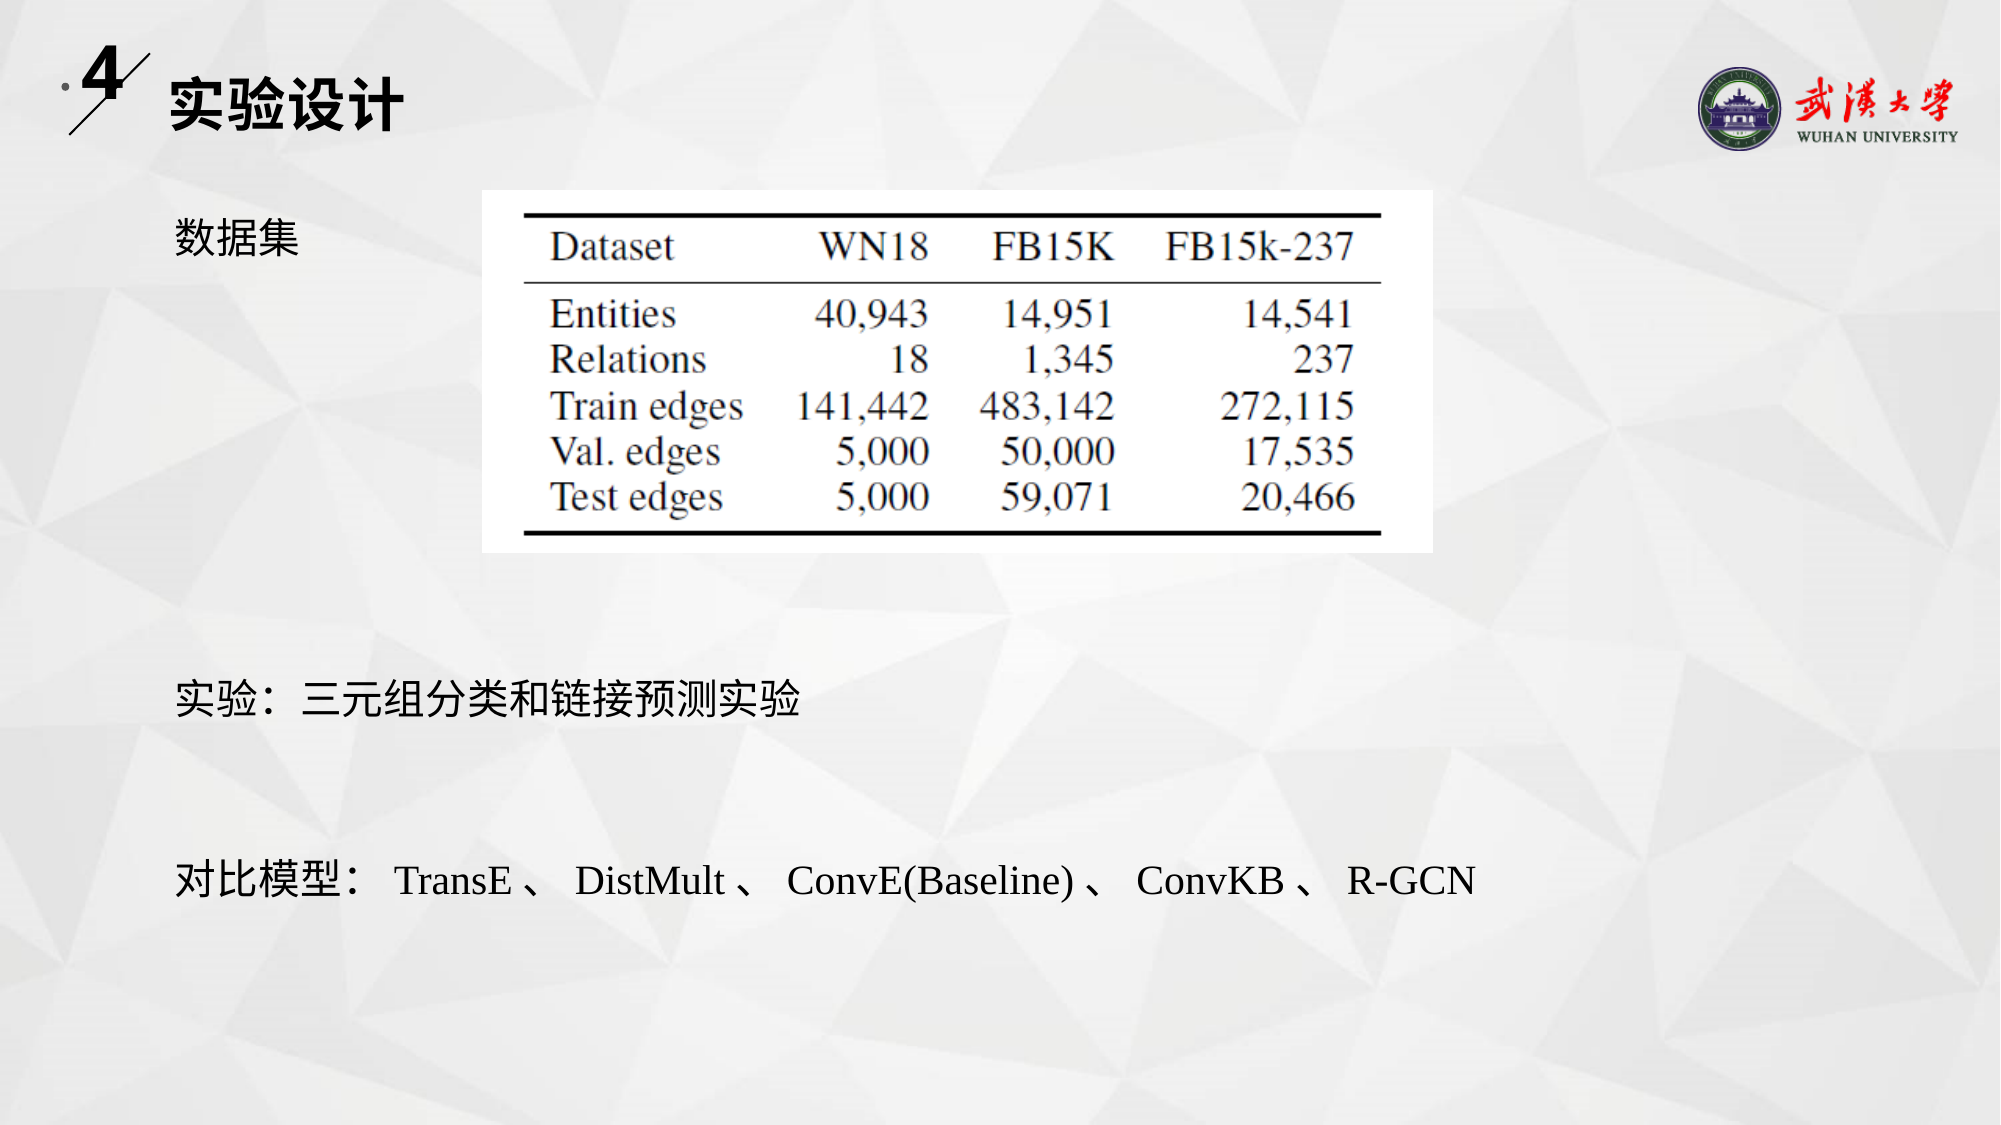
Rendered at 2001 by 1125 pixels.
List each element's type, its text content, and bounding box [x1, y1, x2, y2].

text_box 实验：三元组分类和链接预测实验 [160, 665, 1142, 730]
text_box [61, 17, 1298, 147]
text_box 对比模型：TransE、DistMult、ConvE(Baseline)、ConvKB、R-GCN [160, 845, 1600, 911]
picture [0, 0, 2001, 1125]
text_box 数据集 [160, 204, 482, 270]
